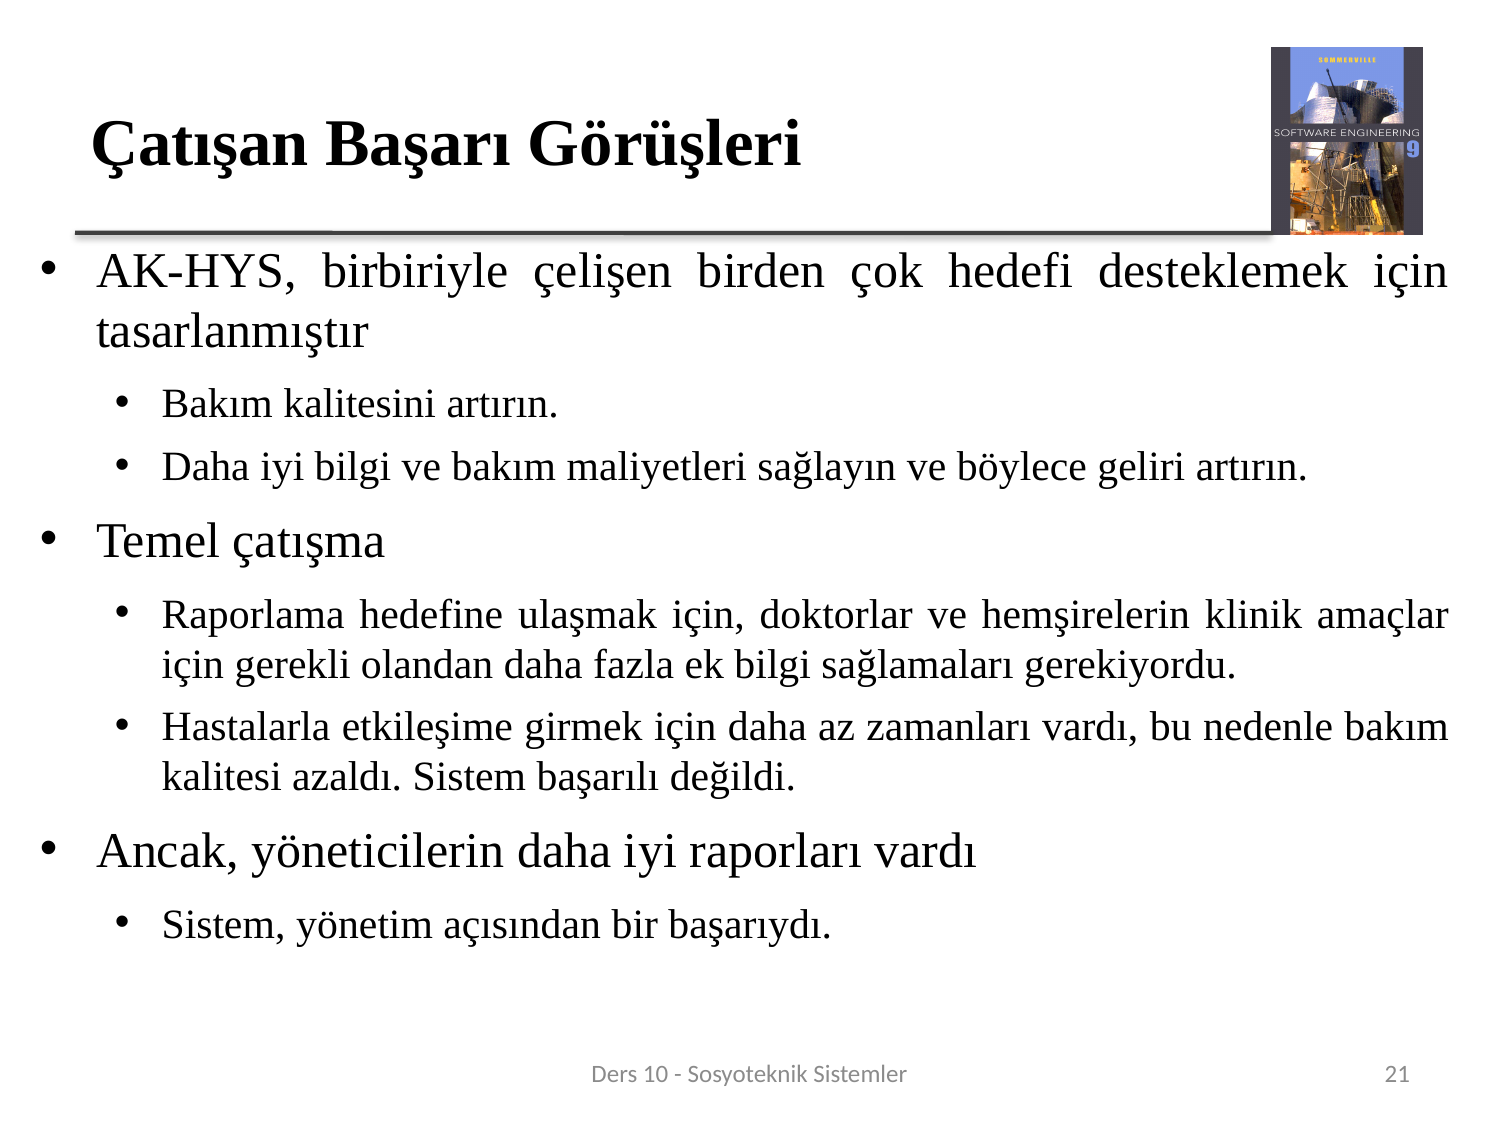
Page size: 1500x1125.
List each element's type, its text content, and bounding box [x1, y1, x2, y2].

slide_number 21 [1074, 1042, 1425, 1103]
title Çatışan Başarı Görüşleri [74, 44, 1272, 230]
footer Ders 10 - Sosyoteknik Sistemler [512, 1042, 988, 1103]
picture [1272, 47, 1423, 230]
list AK-HYS, birbiriyle çelişen birden çok hedefi desteklemek için tasarlanmıştır Bakım kalitesini artırın. Daha iyi bilgi ve bakım maliyetleri sağlayın ve böylece geliri artırın. Temel çatışma Raporlama hedefine ulaşmak için, doktorlar ve hemşirelerin klinik amaçlar için gerekli olandan daha fazla ek bilgi sağlamaları gerekiyordu. Hastalarla etkileşime girmek için daha az zamanları vardı, bu nedenle bakım kalitesi azaldı. Sistem başarılı değildi. Ancak, yöneticilerin daha iyi raporları vardı Sistem, yönetim açısından bir başarıydı. [24, 230, 1465, 973]
